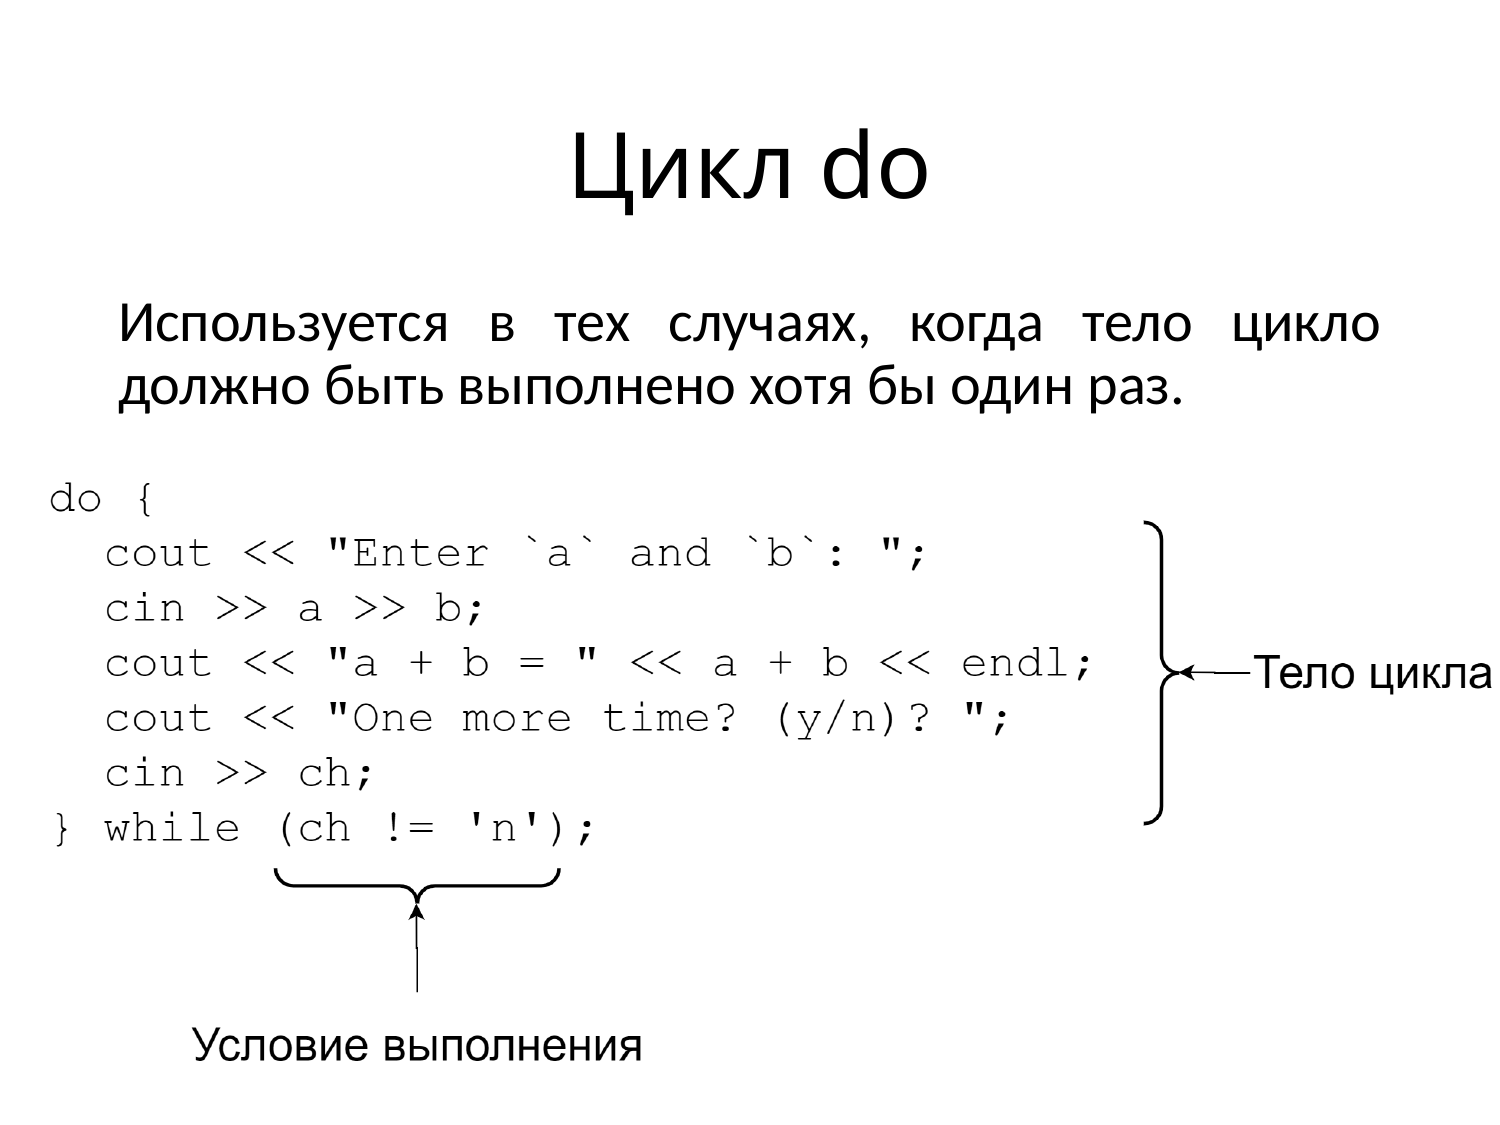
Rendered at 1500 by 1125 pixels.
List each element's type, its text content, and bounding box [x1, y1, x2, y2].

title Цикл do [103, 59, 1397, 278]
picture [44, 459, 1500, 1101]
list Используется в тех случаях, когда тело цикло должно быть выполнено хотя бы один раз. [103, 283, 1397, 459]
